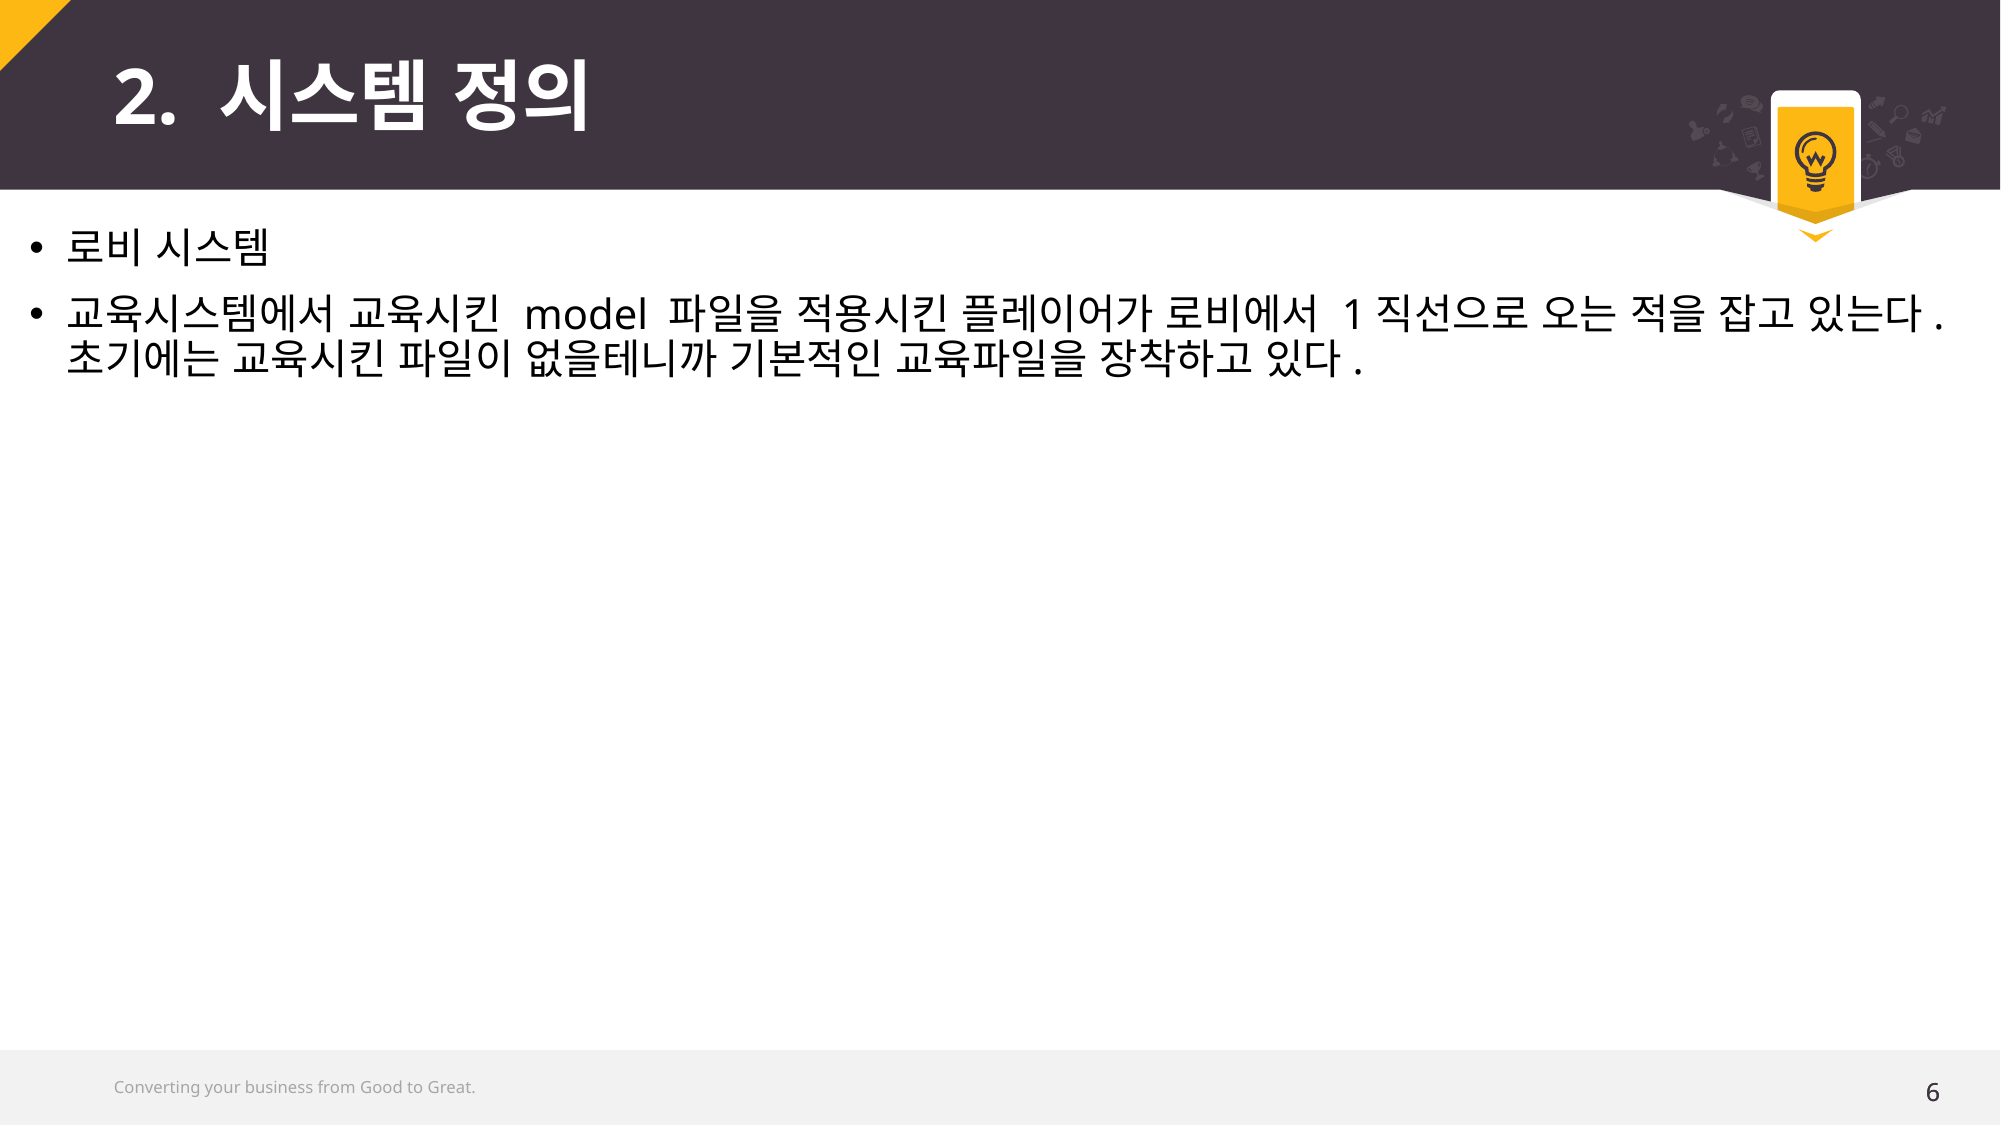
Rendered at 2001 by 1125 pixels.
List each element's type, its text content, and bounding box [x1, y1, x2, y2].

list 로비 시스템 교육시스템에서 교육시킨 model 파일을 적용시킨 플레이어가 로비에서 1직선으로 오는 적을 잡고 있는다. 초기에는 교육시킨 파일이 없을테니까 기본적인 교육파일을 장착하고 있다. [14, 220, 1985, 1027]
title 2. 시스템 정의 [114, 9, 1886, 190]
footer Converting your business from Good to Great. [114, 1068, 899, 1108]
